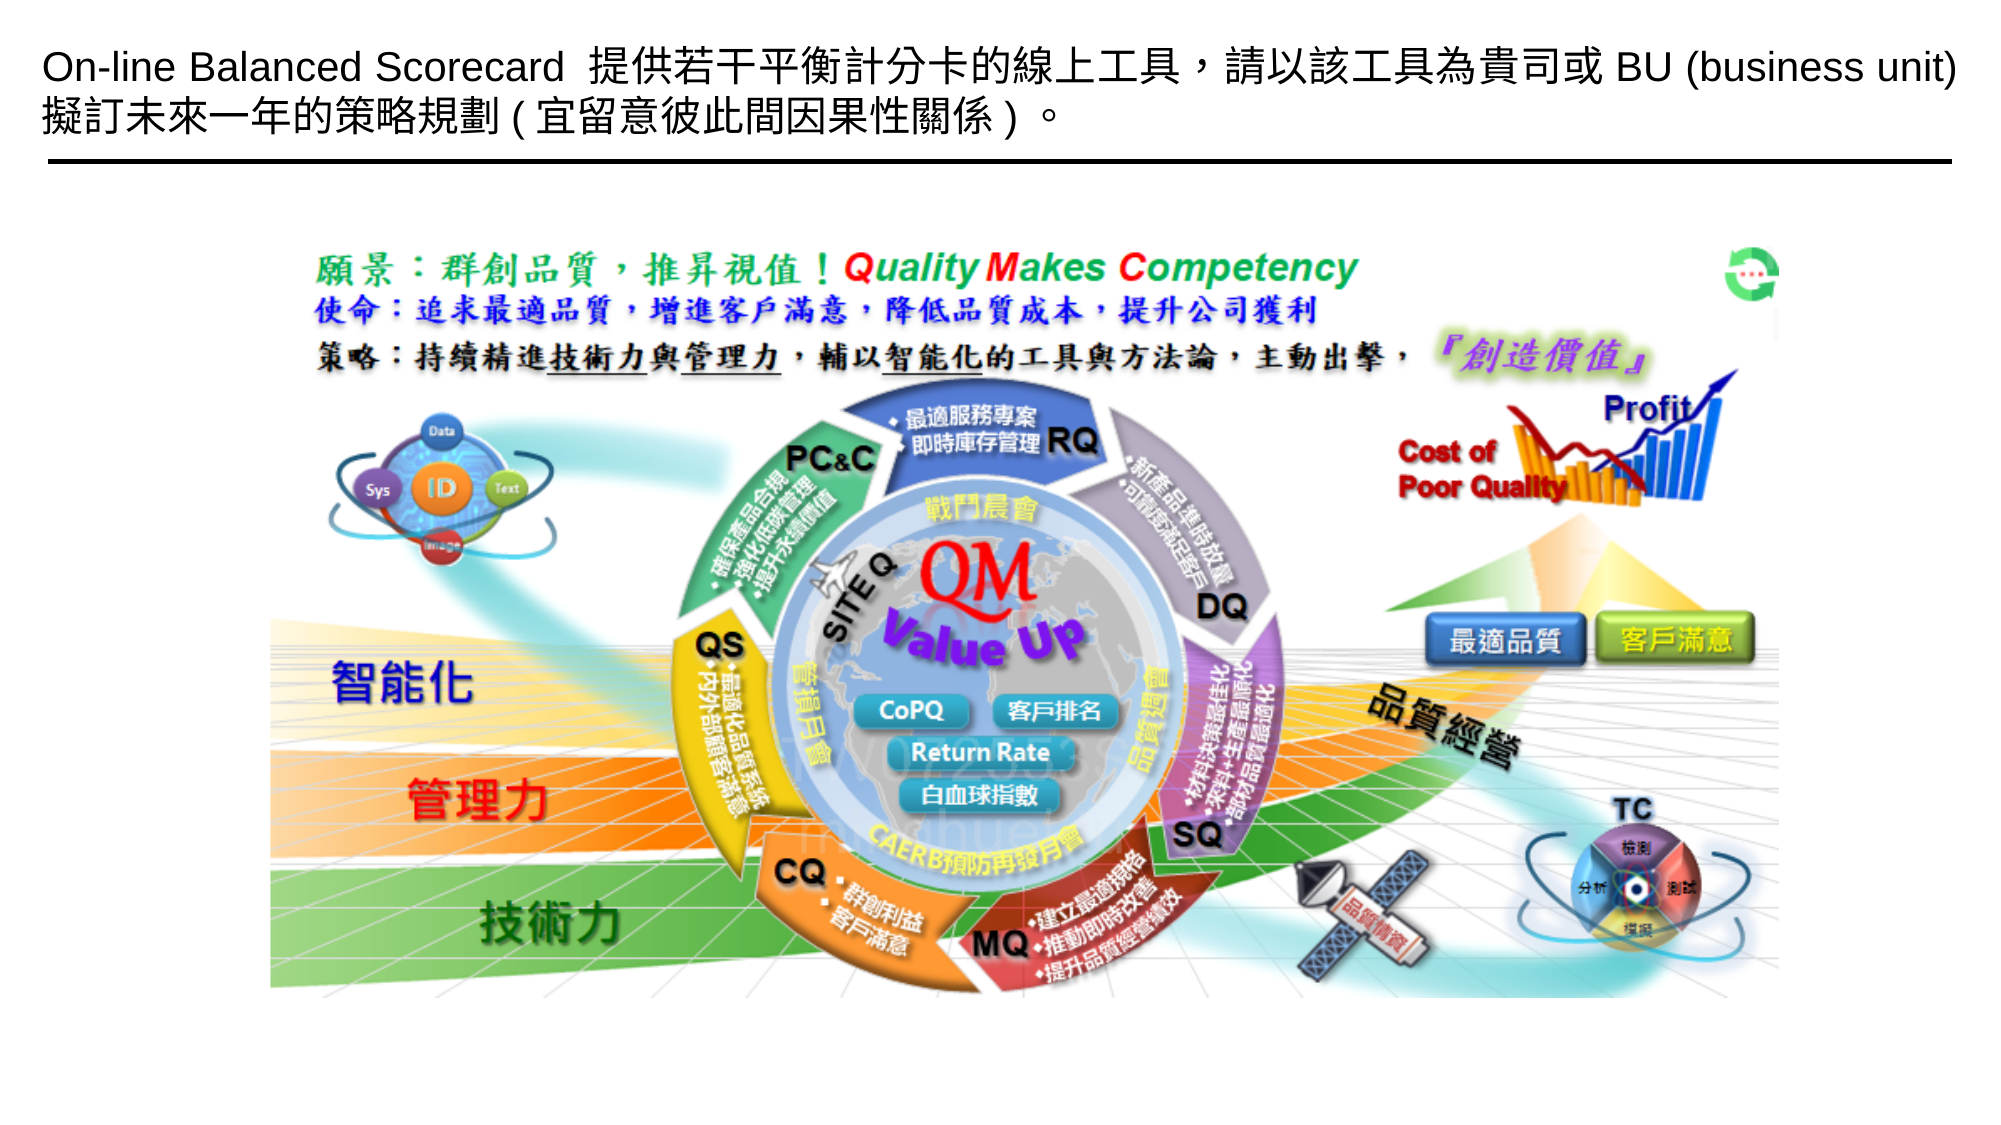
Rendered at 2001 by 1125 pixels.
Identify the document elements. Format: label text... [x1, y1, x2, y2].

picture [269, 246, 1779, 998]
text_box On-line Balanced Scorecard 提供若干平衡計分卡的線上工具，請以該工具為貴司或BU (business unit) 擬訂未來一年的策略規劃(宜留意彼此間因果性關係)。 [27, 32, 1973, 148]
